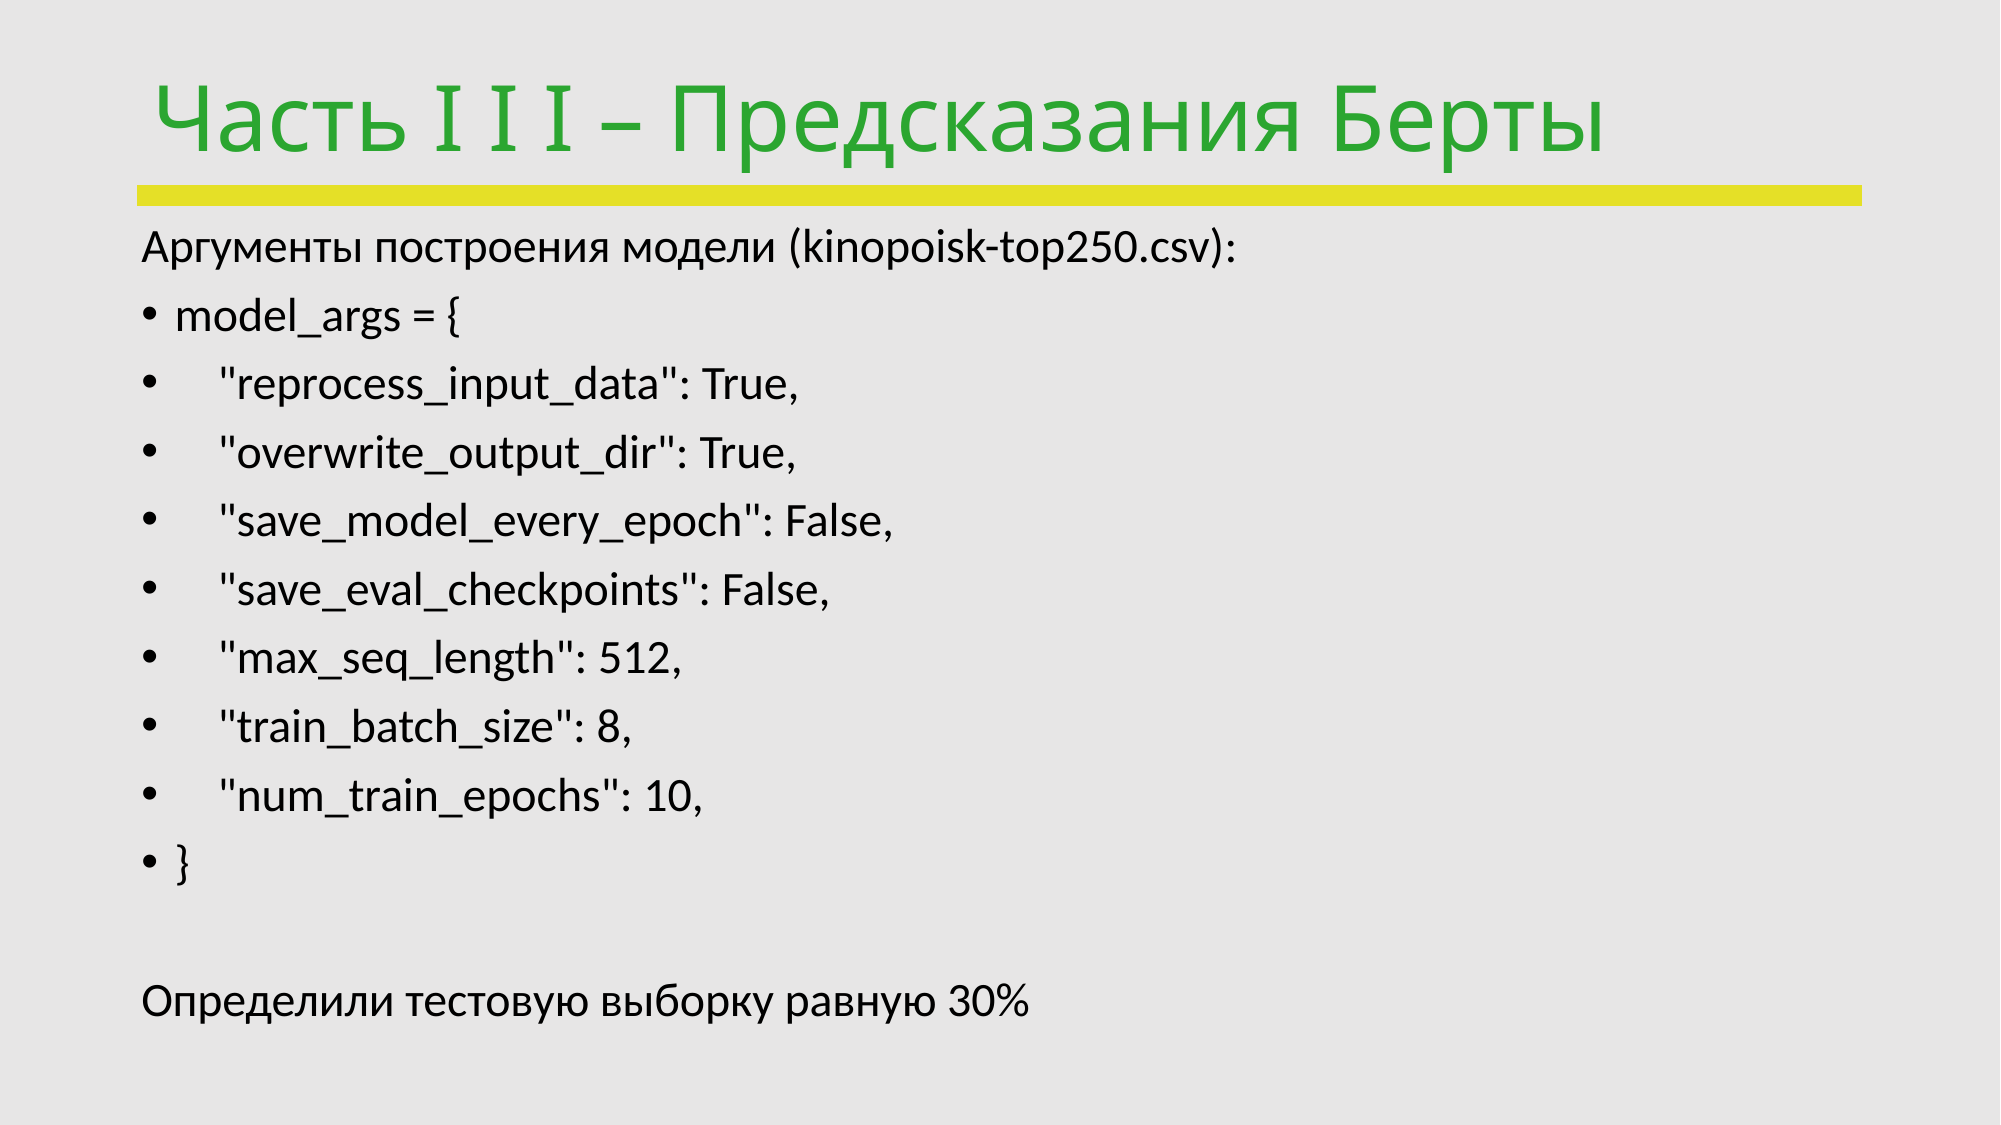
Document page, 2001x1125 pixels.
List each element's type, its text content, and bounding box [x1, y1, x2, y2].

list Аргументы построения модели (kinopoisk-top250.csv): model_args = { "reprocess_input_data": True, "overwrite_output_dir": True, "save_model_every_epoch": False, "save_eval_checkpoints": False, "max_seq_length": 512, "train_batch_size": 8, "num_train_epochs": 10, } Определили тестовую выборку равную 30% [126, 213, 1864, 1041]
title Часть I I I – Предсказания Берты [137, 59, 1863, 184]
